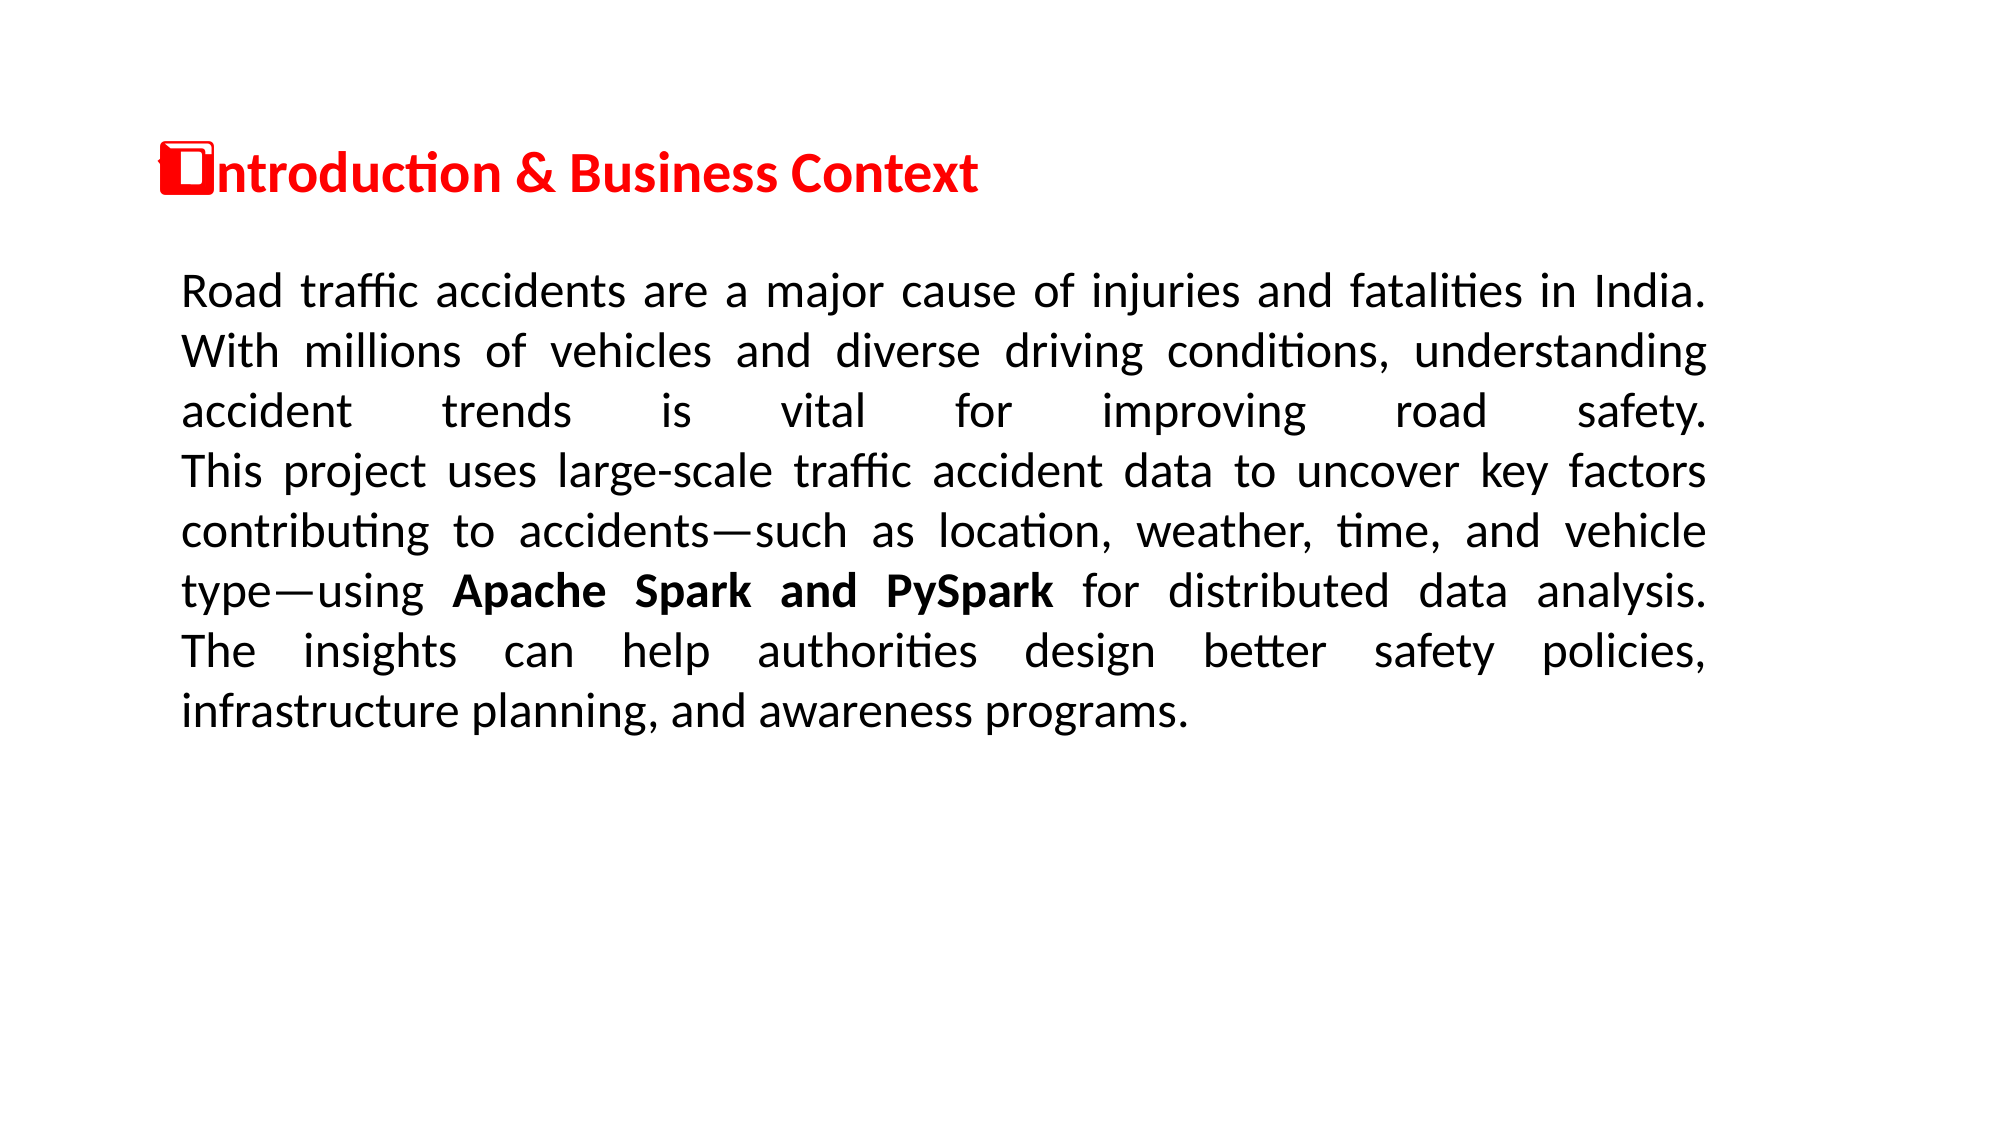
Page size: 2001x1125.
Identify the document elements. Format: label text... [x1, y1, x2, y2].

text_box 1️⃣ Introduction & Business Context [139, 126, 1140, 212]
text_box Road traffic accidents are a major cause of injuries and fatalities in India. With millions of vehicles and diverse driving conditions, understanding accident trends is vital for improving road safety. This project uses large-scale traffic accident data to uncover key factors contributing to accidents—such as location, weather, time, and vehicle type—using Apache Spark and PySpark for distributed data analysis. The insights can help authorities design better safety policies, infrastructure planning, and awareness programs. [166, 250, 1723, 746]
